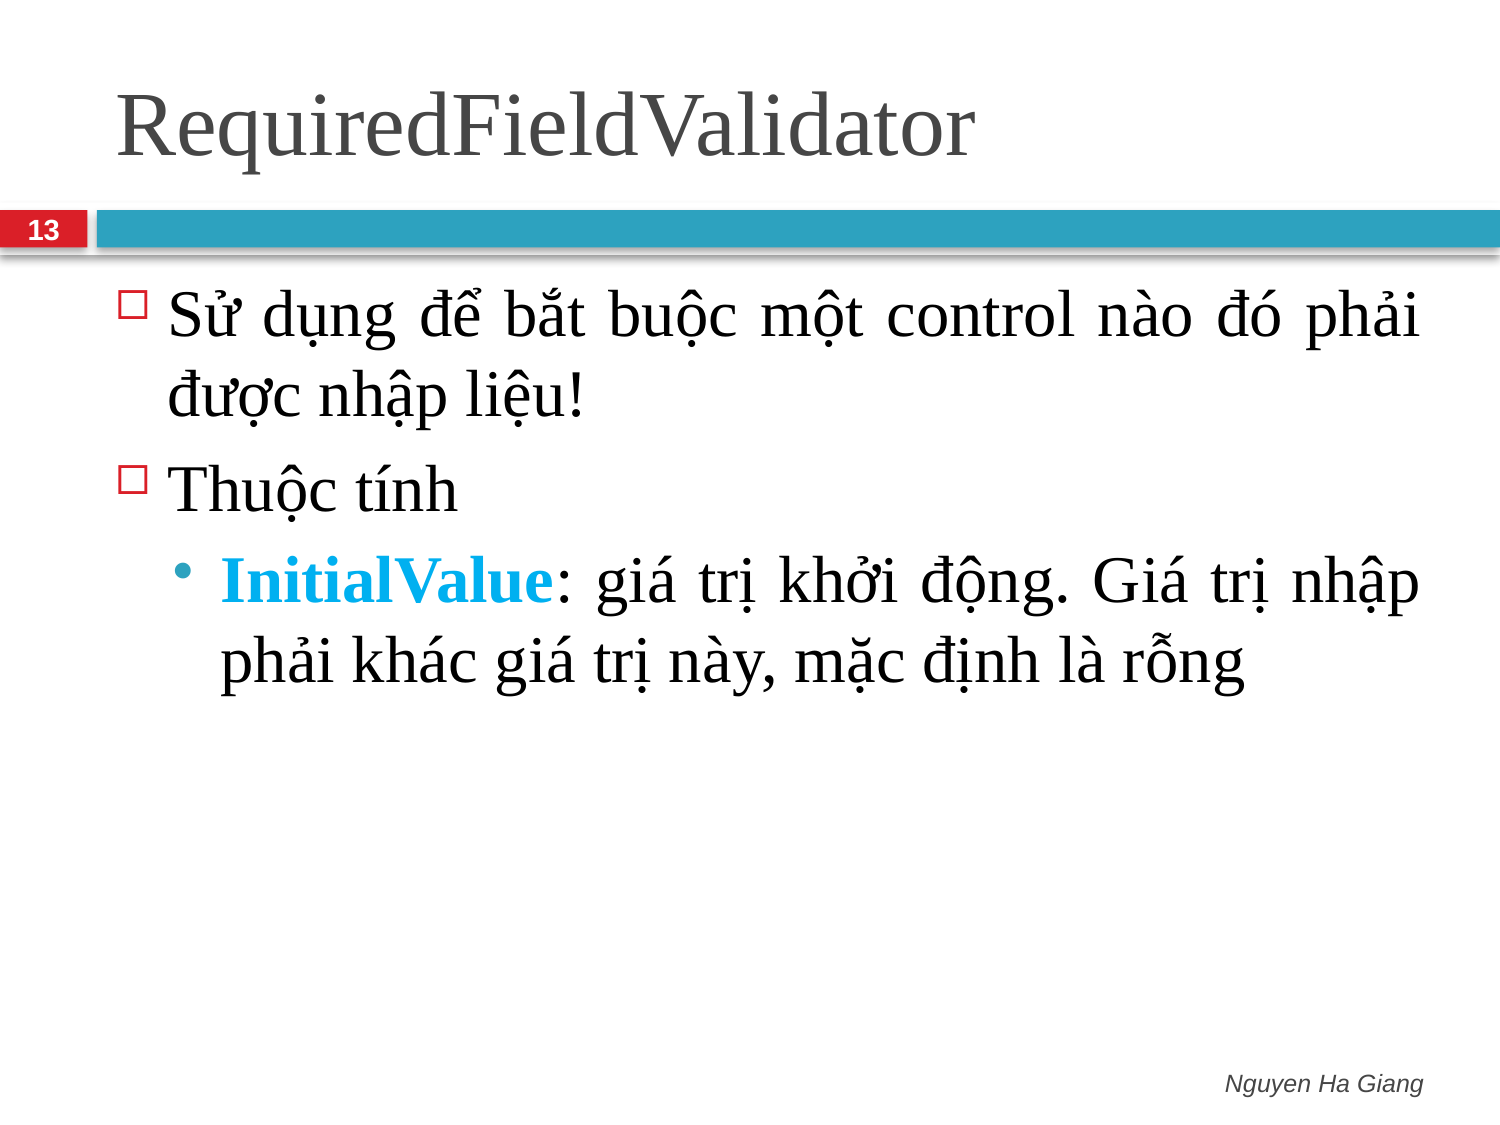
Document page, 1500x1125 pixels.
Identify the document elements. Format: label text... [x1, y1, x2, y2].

list Sử dụng để bắt buộc một control nào đó phải được nhập liệu! Thuộc tính InitialValue: giá trị khởi động. Giá trị nhập phải khác giá trị này, mặc định là rỗng [100, 262, 1438, 1000]
footer Nguyen Ha Giang [549, 1052, 1440, 1113]
slide_number 13 [0, 208, 88, 249]
title RequiredFieldValidator [100, 37, 1438, 200]
